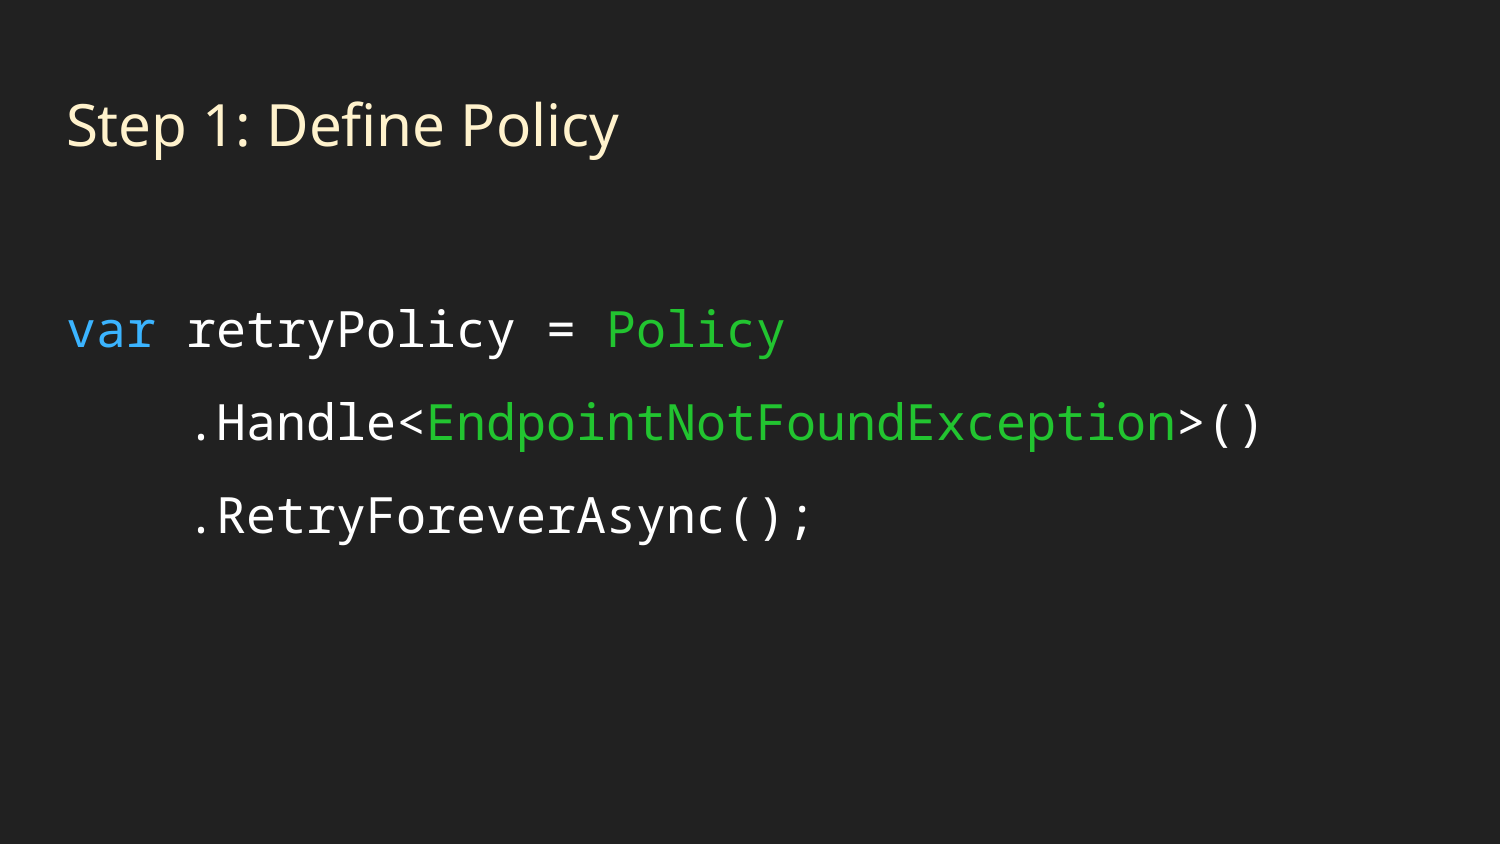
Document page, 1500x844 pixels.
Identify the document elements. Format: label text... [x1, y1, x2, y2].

list var retryPolicy = Policy .Handle<EndpointNotFoundException>() .RetryForeverAsync(); [51, 189, 1449, 750]
title Step 1: Define Policy [51, 72, 1449, 167]
